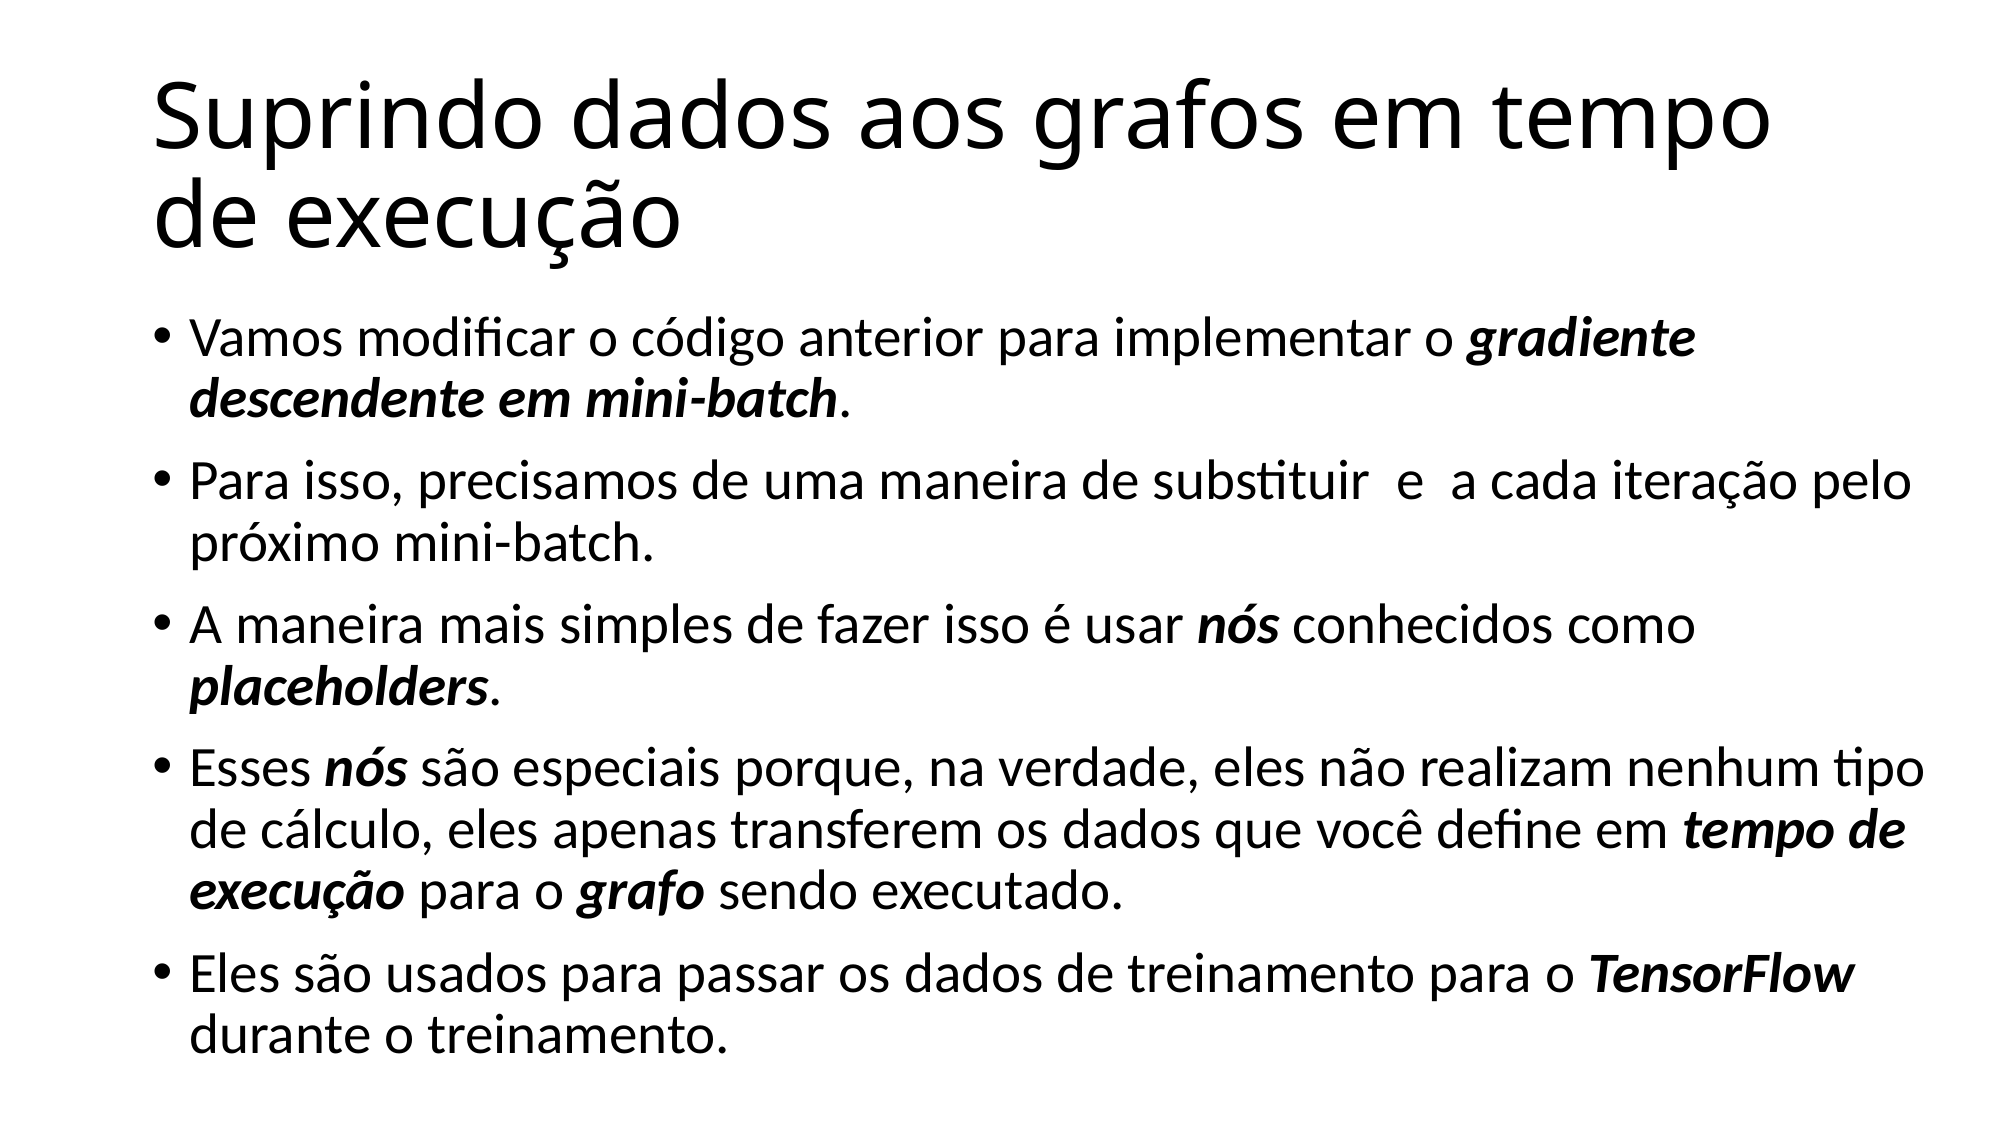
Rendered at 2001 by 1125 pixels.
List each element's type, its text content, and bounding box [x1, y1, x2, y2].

title Suprindo dados aos grafos em tempo de execução [137, 59, 1863, 278]
